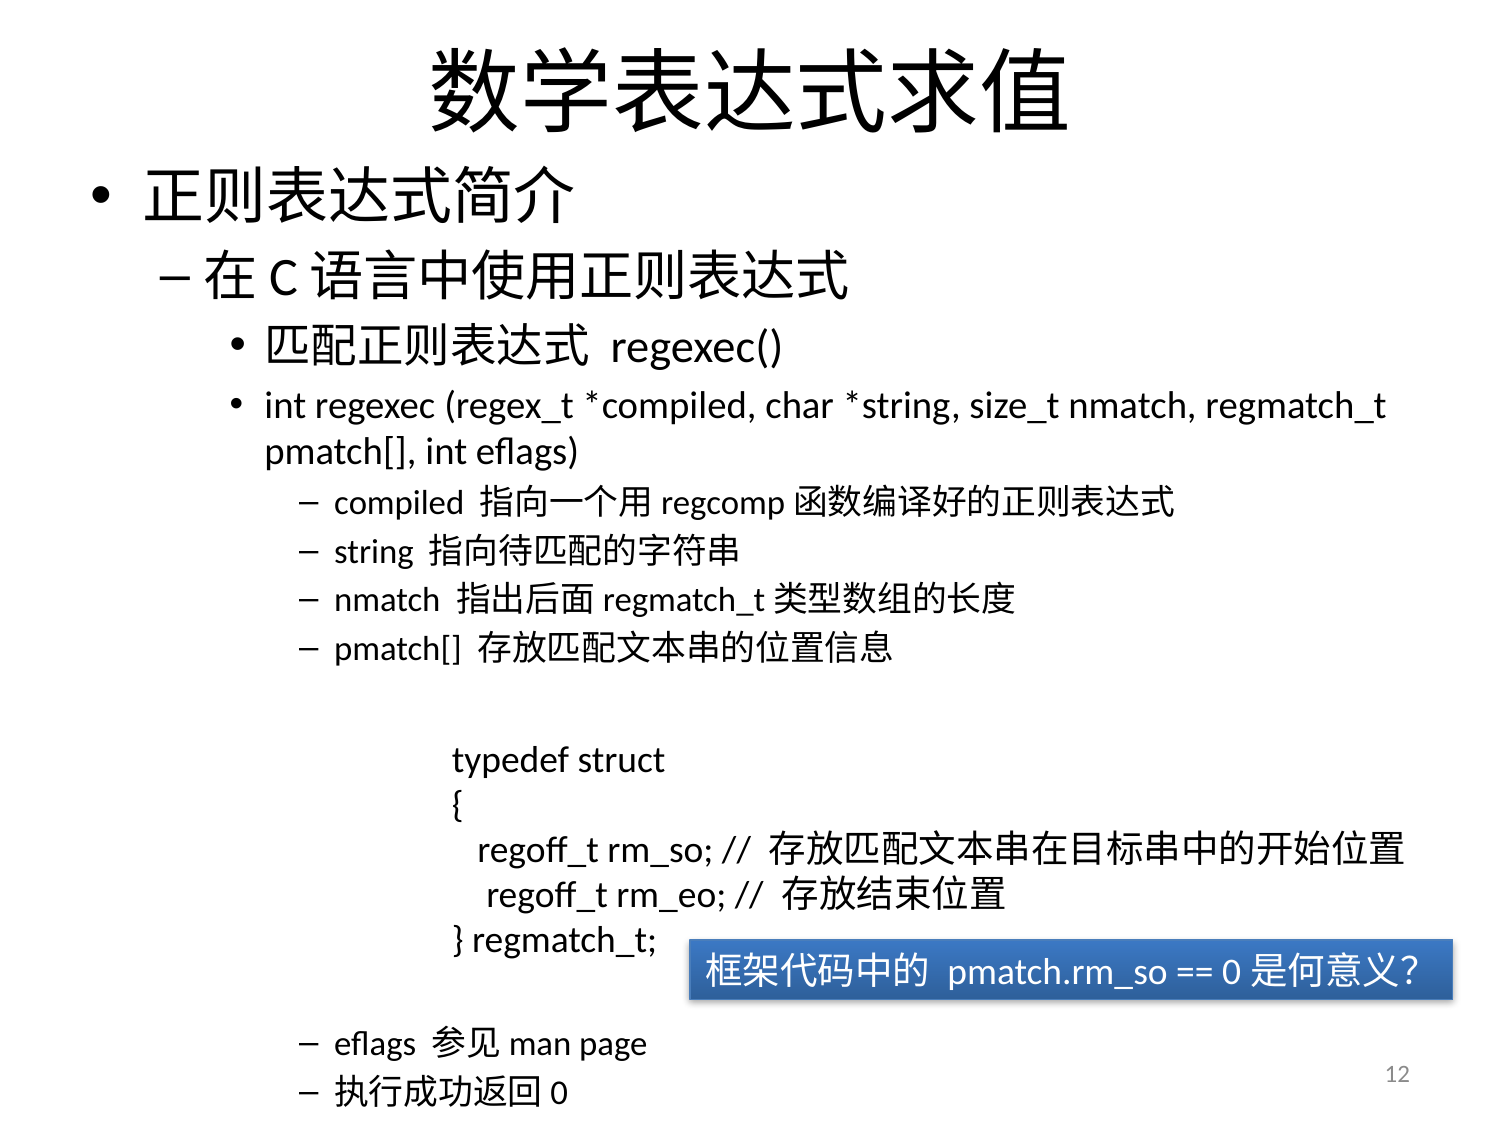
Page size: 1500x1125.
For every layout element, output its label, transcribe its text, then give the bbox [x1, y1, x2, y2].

text_box 框架代码中的 pmatch.rm_so == 0是何意义？ [689, 939, 1453, 1000]
list 正则表达式简介 在C语言中使用正则表达式 匹配正则表达式 regexec() int regexec (regex_t *compiled, char *string, size_t nmatch, regmatch_t pmatch[], int eflags) compiled 指向一个用regcomp函数编译好的正则表达式 string 指向待匹配的字符串 nmatch 指出后面regmatch_t类型数组的长度 pmatch[] 存放匹配文本串的位置信息 eflags 参见man page 执行成功返回0 [75, 149, 1425, 1125]
text_box typedef struct { regoff_t rm_so; // 存放匹配文本串在目标串中的开始位置 regoff_t rm_eo; // 存放结束位置 } regmatch_t; [437, 727, 1471, 968]
title 数学表达式求值 [75, 0, 1425, 149]
slide_number 12 [1074, 1042, 1425, 1103]
